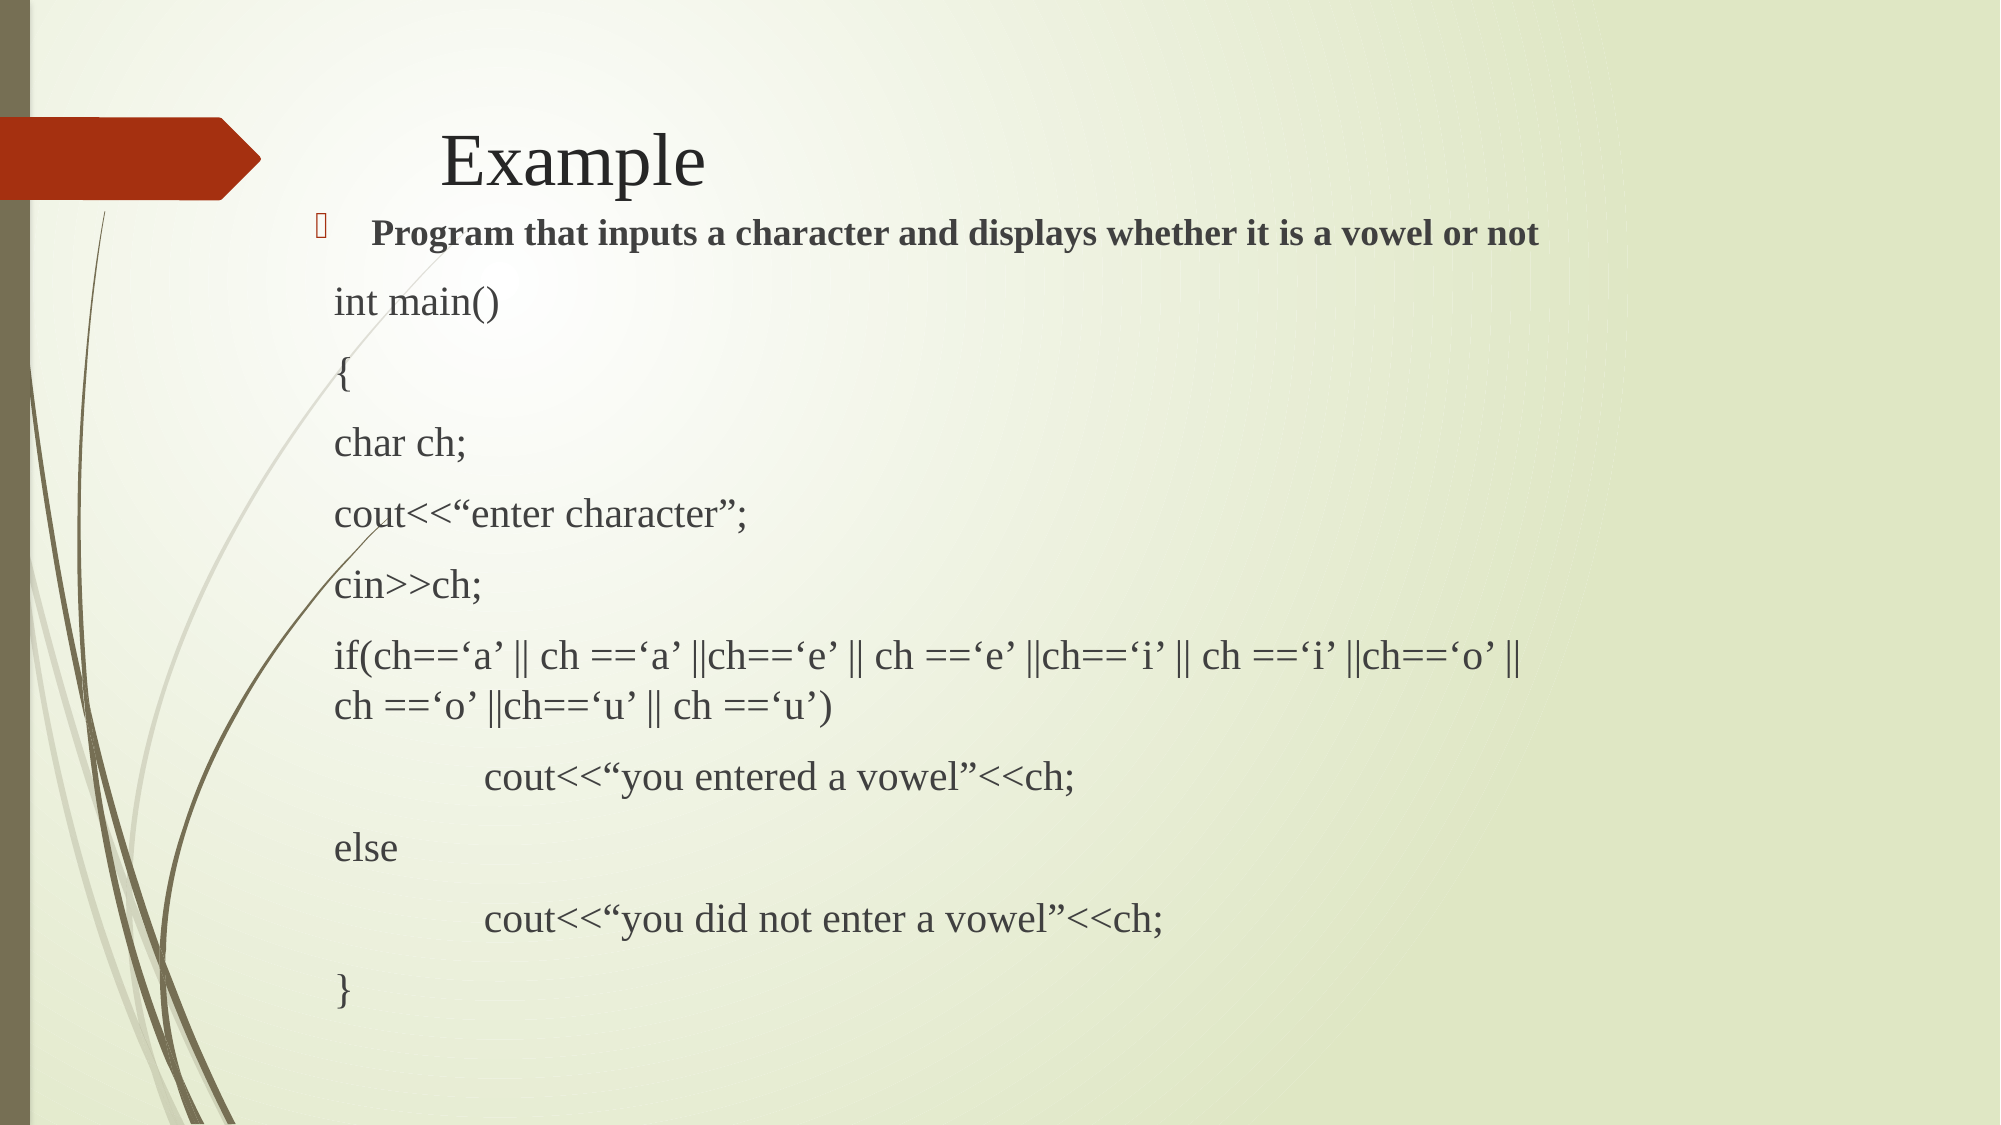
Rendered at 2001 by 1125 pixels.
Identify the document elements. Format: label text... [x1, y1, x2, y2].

list Program that inputs a character and displays whether it is a vowel or not int main() { char ch; cout<<“enter character”; cin>>ch; if(ch==‘a’ || ch ==‘a’ ||ch==‘e’ || ch ==‘e’ ||ch==‘i’ || ch ==‘i’ ||ch==‘o’ || ch ==‘o’ ||ch==‘u’ || ch ==‘u’) cout<<“you entered a vowel”<<ch; else cout<<“you did not enter a vowel”<<ch; } [300, 200, 1575, 1050]
title Example [425, 102, 1888, 313]
